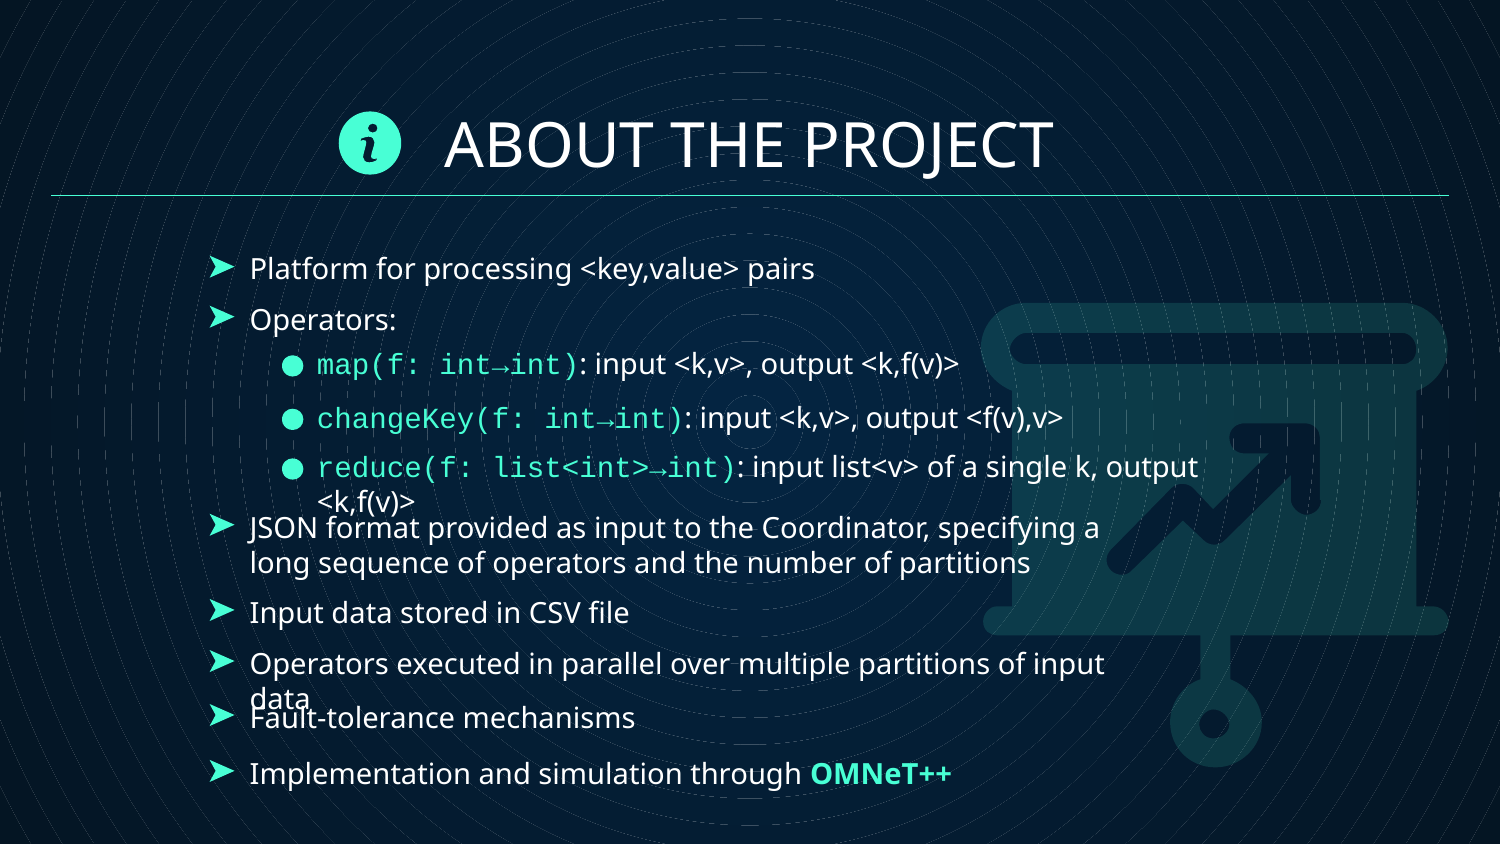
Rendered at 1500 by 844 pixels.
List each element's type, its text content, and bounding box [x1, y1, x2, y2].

text_box [282, 355, 301, 377]
text_box [209, 703, 234, 727]
subtitle reduce(f: list<int>→int): input list<v> of a single k, output <k,f(v)> [301, 433, 1305, 517]
title ABOUT THE PROJECT [51, 95, 1449, 195]
text_box [209, 598, 234, 622]
text_box [338, 111, 402, 175]
text_box [209, 513, 234, 536]
subtitle JSON format provided as input to the Coordinator, specifying a long sequence of operators and the number of partitions [234, 493, 1136, 577]
subtitle Platform for processing <key,value> pairs [234, 235, 1136, 285]
subtitle changeKey(f: int→int): input <k,v>, output <f(v),v> [301, 384, 1203, 433]
subtitle Operators executed in parallel over multiple partitions of input data [234, 630, 1136, 684]
text_box [209, 650, 234, 673]
subtitle Fault-tolerance mechanisms [234, 684, 1136, 740]
text_box [209, 759, 234, 782]
subtitle Implementation and simulation through OMNeT++ [234, 740, 1136, 823]
text_box [209, 255, 234, 278]
subtitle Input data stored in CSV file [234, 579, 1136, 630]
text_box [282, 408, 301, 430]
text_box [1012, 302, 1449, 768]
text_box [282, 458, 301, 480]
subtitle map(f: int→int): input <k,v>, output <k,f(v)> [301, 330, 1203, 384]
text_box [209, 305, 235, 328]
subtitle Operators: [234, 285, 1136, 369]
